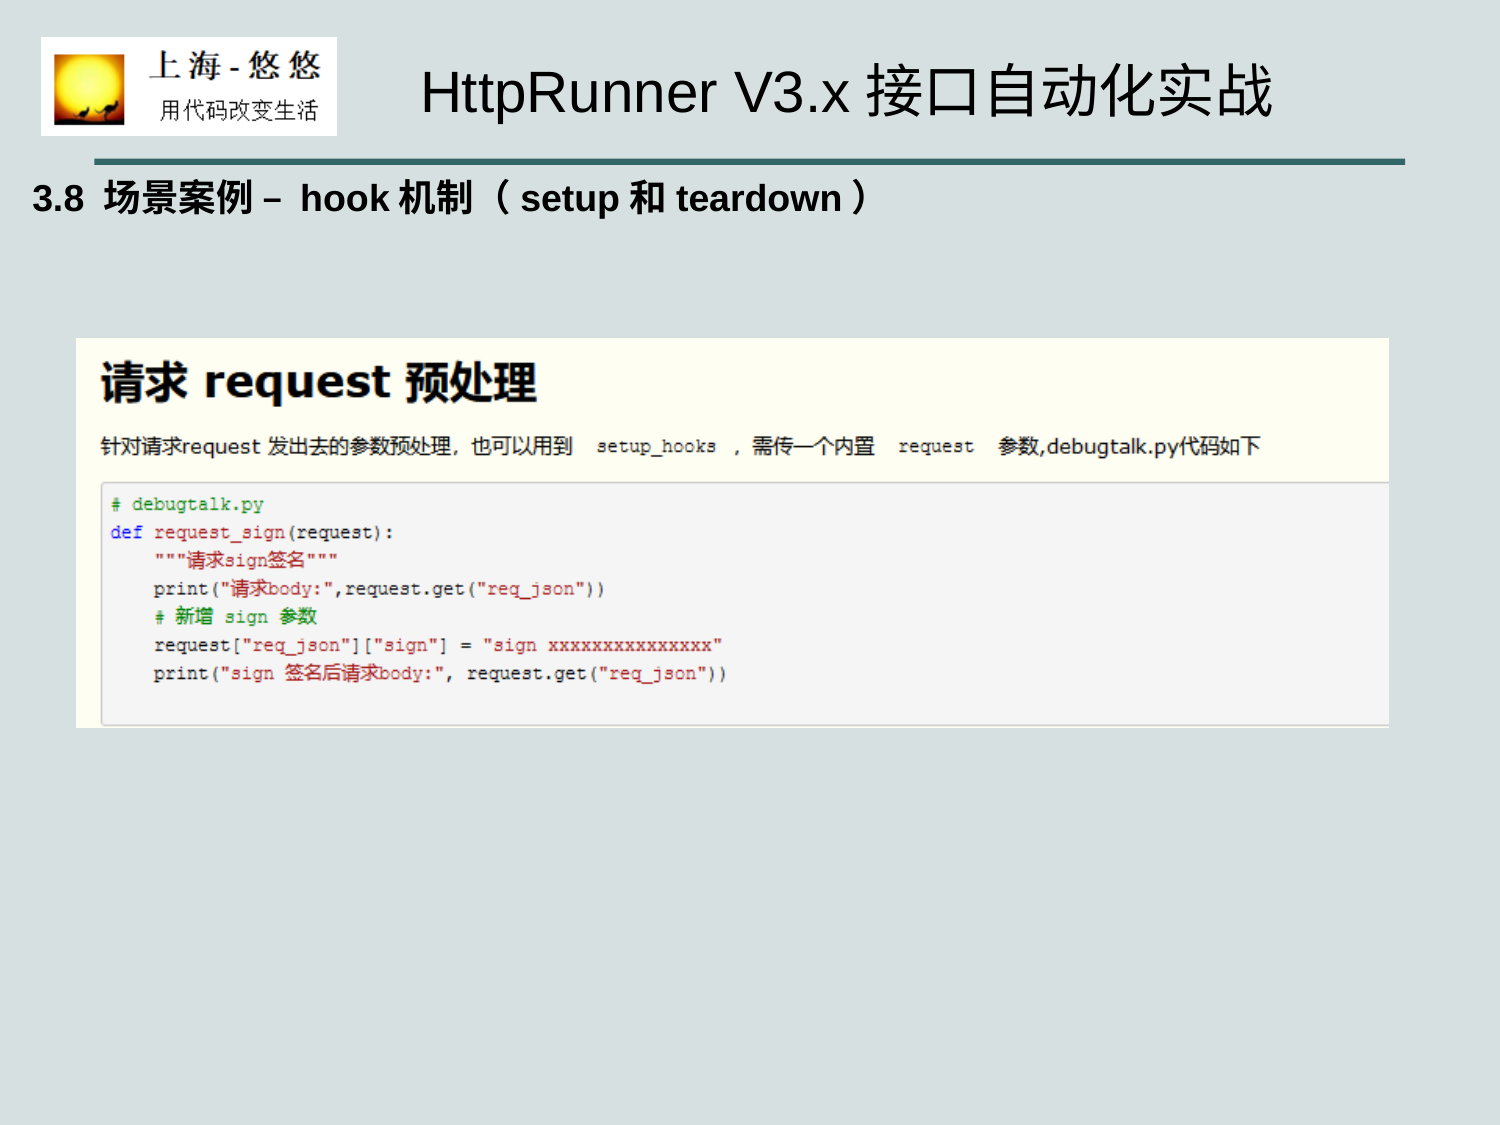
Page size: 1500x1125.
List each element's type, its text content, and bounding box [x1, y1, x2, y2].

text_box 3.8 场景案例 – hook机制（setup和teardown） [17, 167, 1258, 227]
picture [41, 37, 337, 136]
picture [76, 337, 1390, 728]
